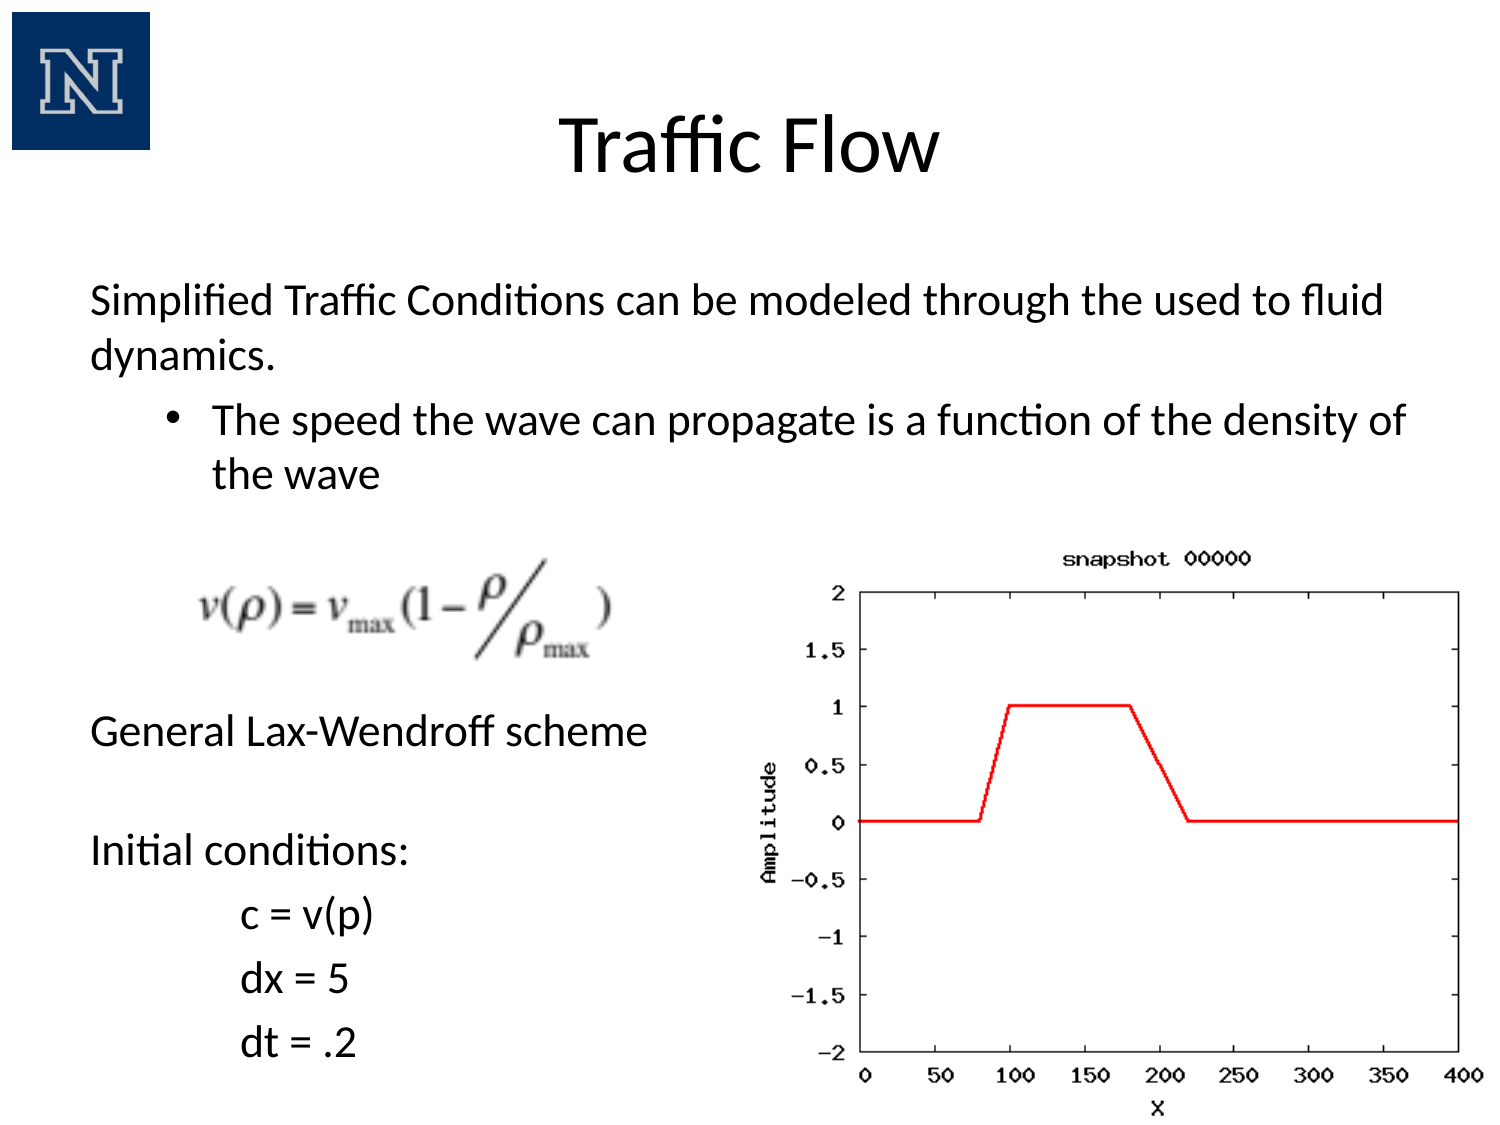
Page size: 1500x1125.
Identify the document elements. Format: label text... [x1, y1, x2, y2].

picture [749, 524, 1500, 1125]
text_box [192, 550, 614, 665]
title Traffic Flow [75, 45, 1425, 233]
list Simplified Traffic Conditions can be modeled through the used to fluid dynamics. The speed the wave can propagate is a function of the density of the wave General Lax-Wendroff scheme Initial conditions: c = v(p) dx = 5 dt = .2 [75, 262, 1425, 1005]
picture [12, 12, 150, 150]
